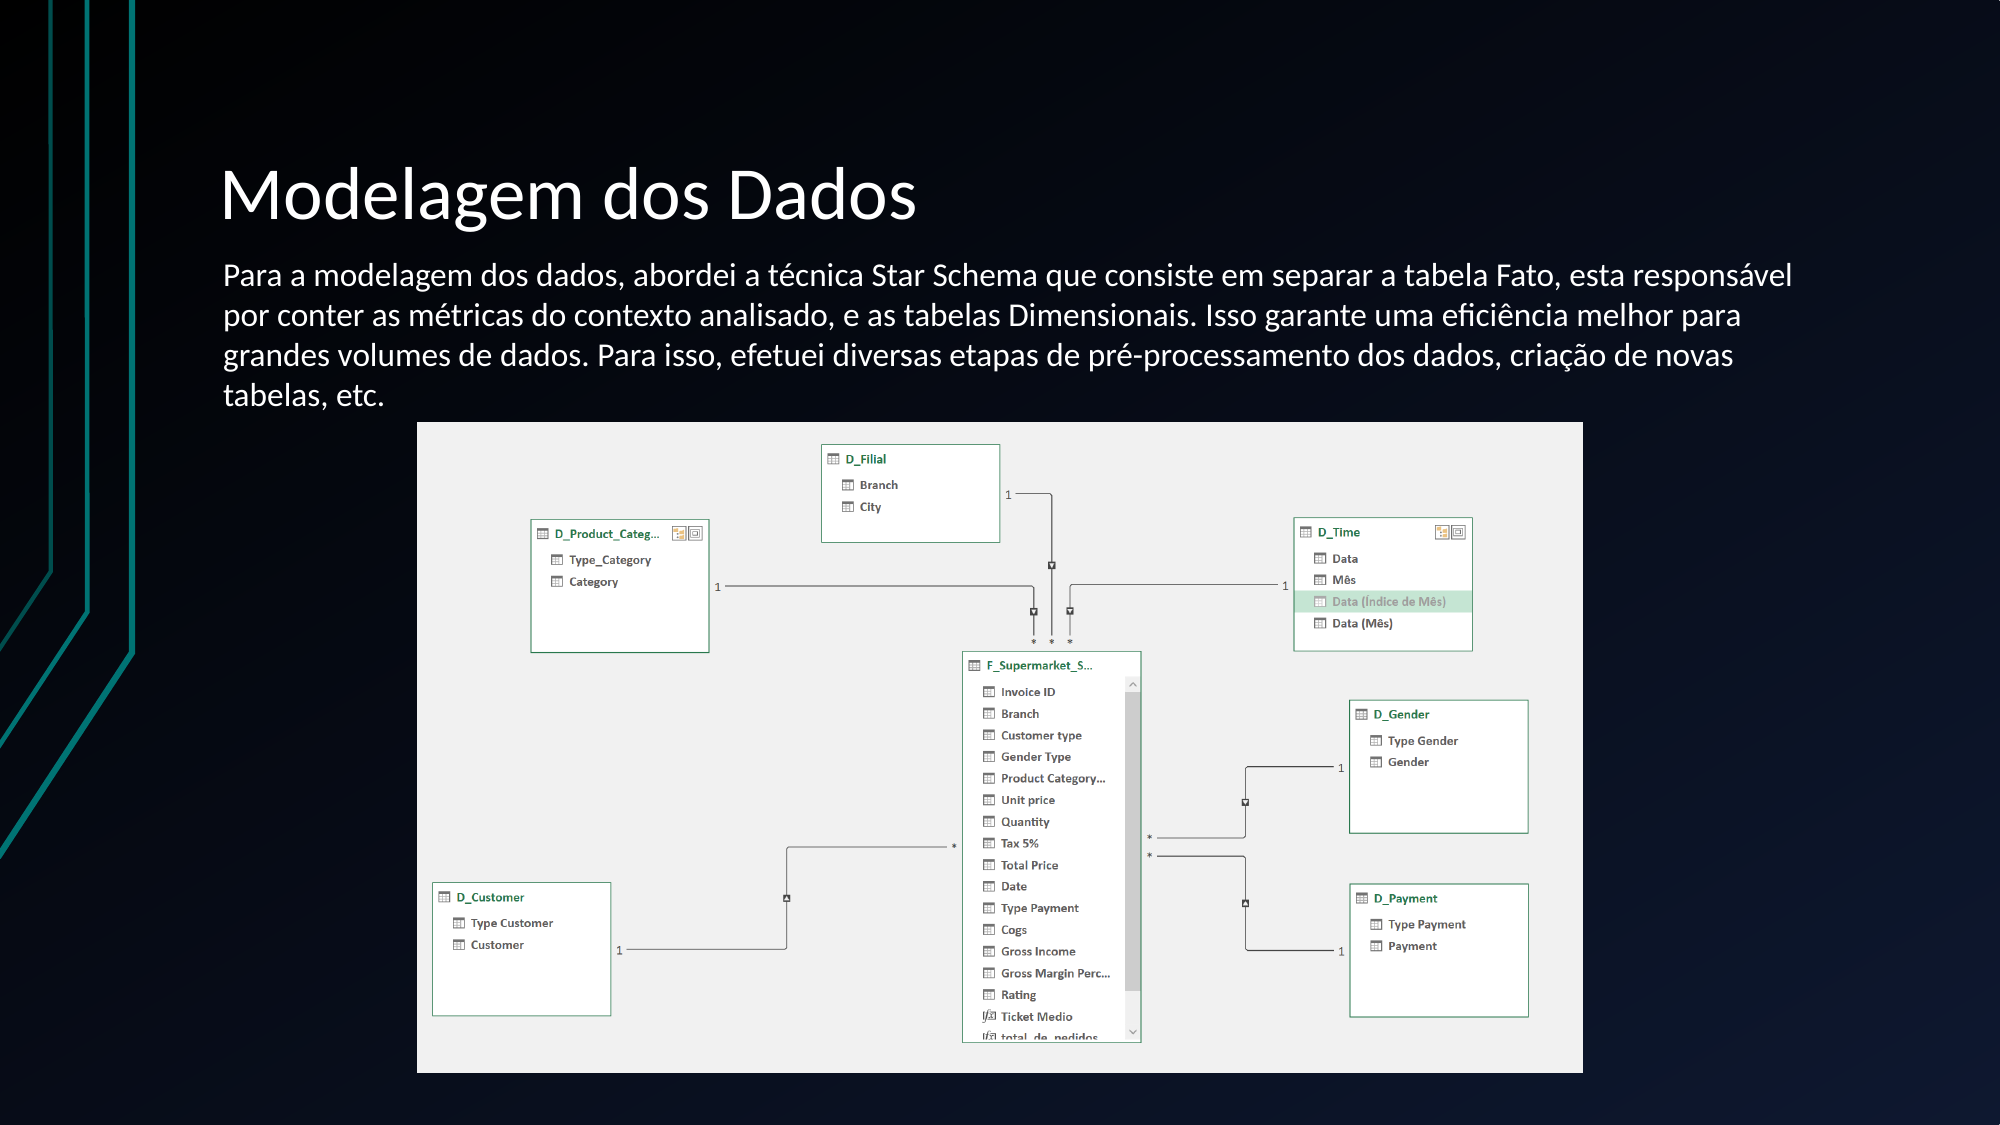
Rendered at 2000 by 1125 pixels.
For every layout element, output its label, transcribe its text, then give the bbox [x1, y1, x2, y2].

text_box Para a modelagem dos dados, abordei a técnica Star Schema que consiste em separar a tabela Fato, esta responsável por conter as métricas do contexto analisado, e as tabelas Dimensionais. Isso garante uma eficiência melhor para grandes volumes de dados. Para isso, efetuei diversas etapas de pré-processamento dos dados, criação de novas tabelas, etc. [208, 245, 1839, 421]
picture [416, 422, 1583, 1074]
title Modelagem dos Dados [199, 45, 1900, 246]
